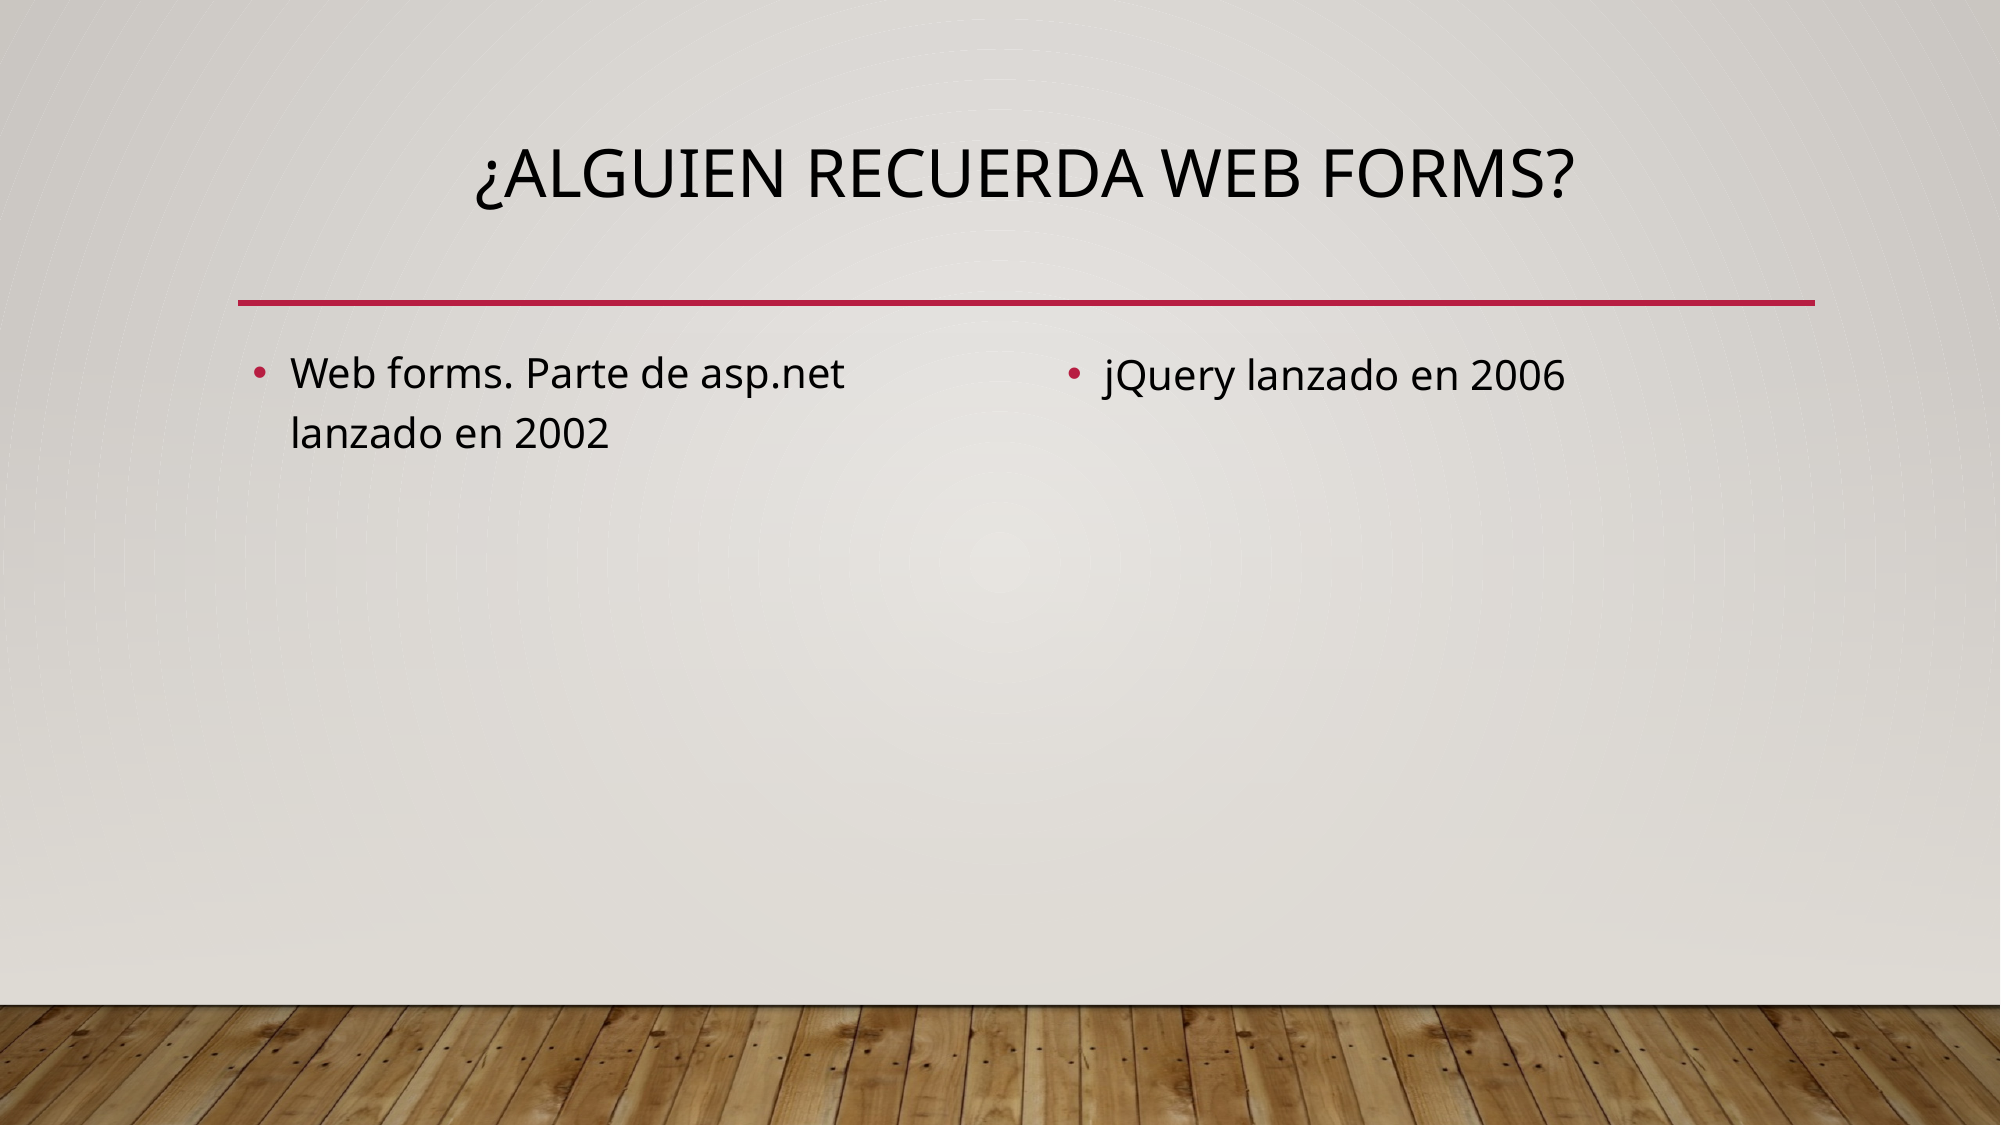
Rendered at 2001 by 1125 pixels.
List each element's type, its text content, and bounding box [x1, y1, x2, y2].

picture [0, 1005, 2000, 1125]
title ¿Alguien recuerda Web Forms? [237, 132, 1814, 306]
list jQuery lanzado en 2006 [1052, 330, 1815, 896]
list Web forms. Parte de asp.net lanzado en 2002 [237, 329, 1000, 896]
